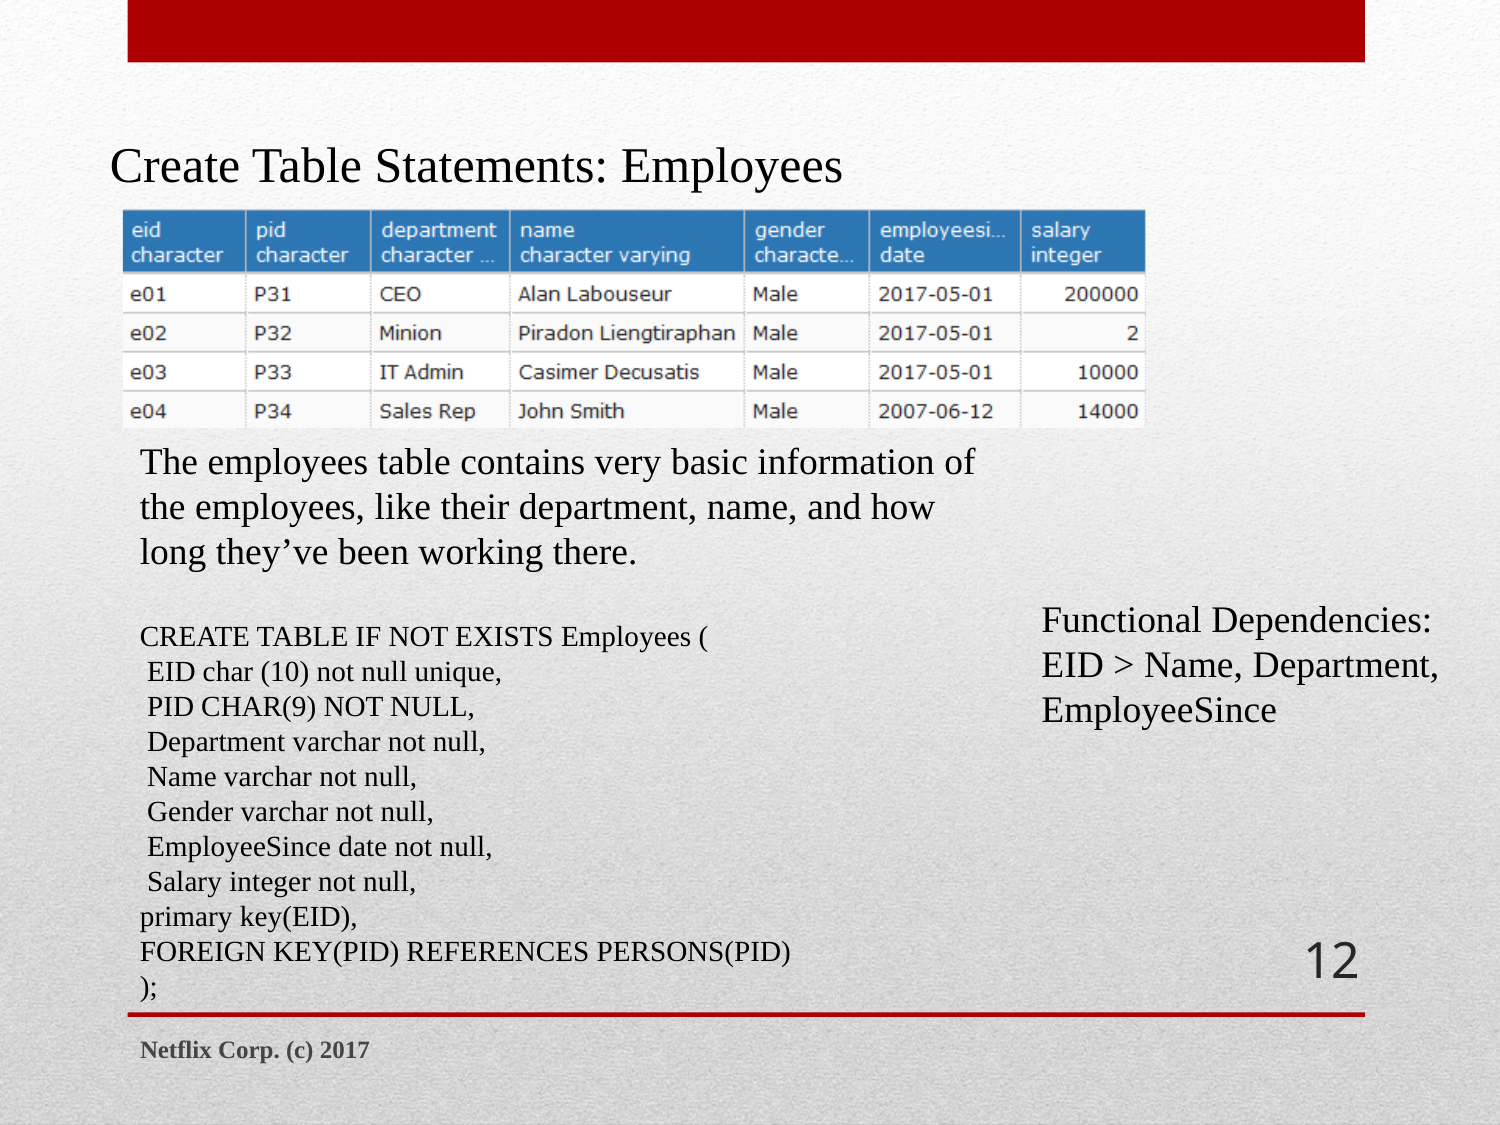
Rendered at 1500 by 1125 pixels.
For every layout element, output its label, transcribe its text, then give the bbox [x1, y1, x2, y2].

picture [122, 208, 1147, 429]
footer Netflix Corp. (c) 2017 [125, 1018, 925, 1079]
text_box The employees table contains very basic information of the employees, like their department, name, and how long they’ve been working there. CREATE TABLE IF NOT EXISTS Employees ( EID char (10) not null unique, PID CHAR(9) NOT NULL, Department varchar not null, Name varchar not null, Gender varchar not null, EmployeeSince date not null, Salary integer not null, primary key(EID), FOREIGN KEY(PID) REFERENCES PERSONS(PID) ); [124, 439, 993, 1010]
text_box Create Table Statements: Employees [95, 124, 860, 200]
text_box Functional Dependencies: EID > Name, Department, EmployeeSince [1026, 587, 1455, 738]
slide_number 12 [1250, 933, 1375, 993]
